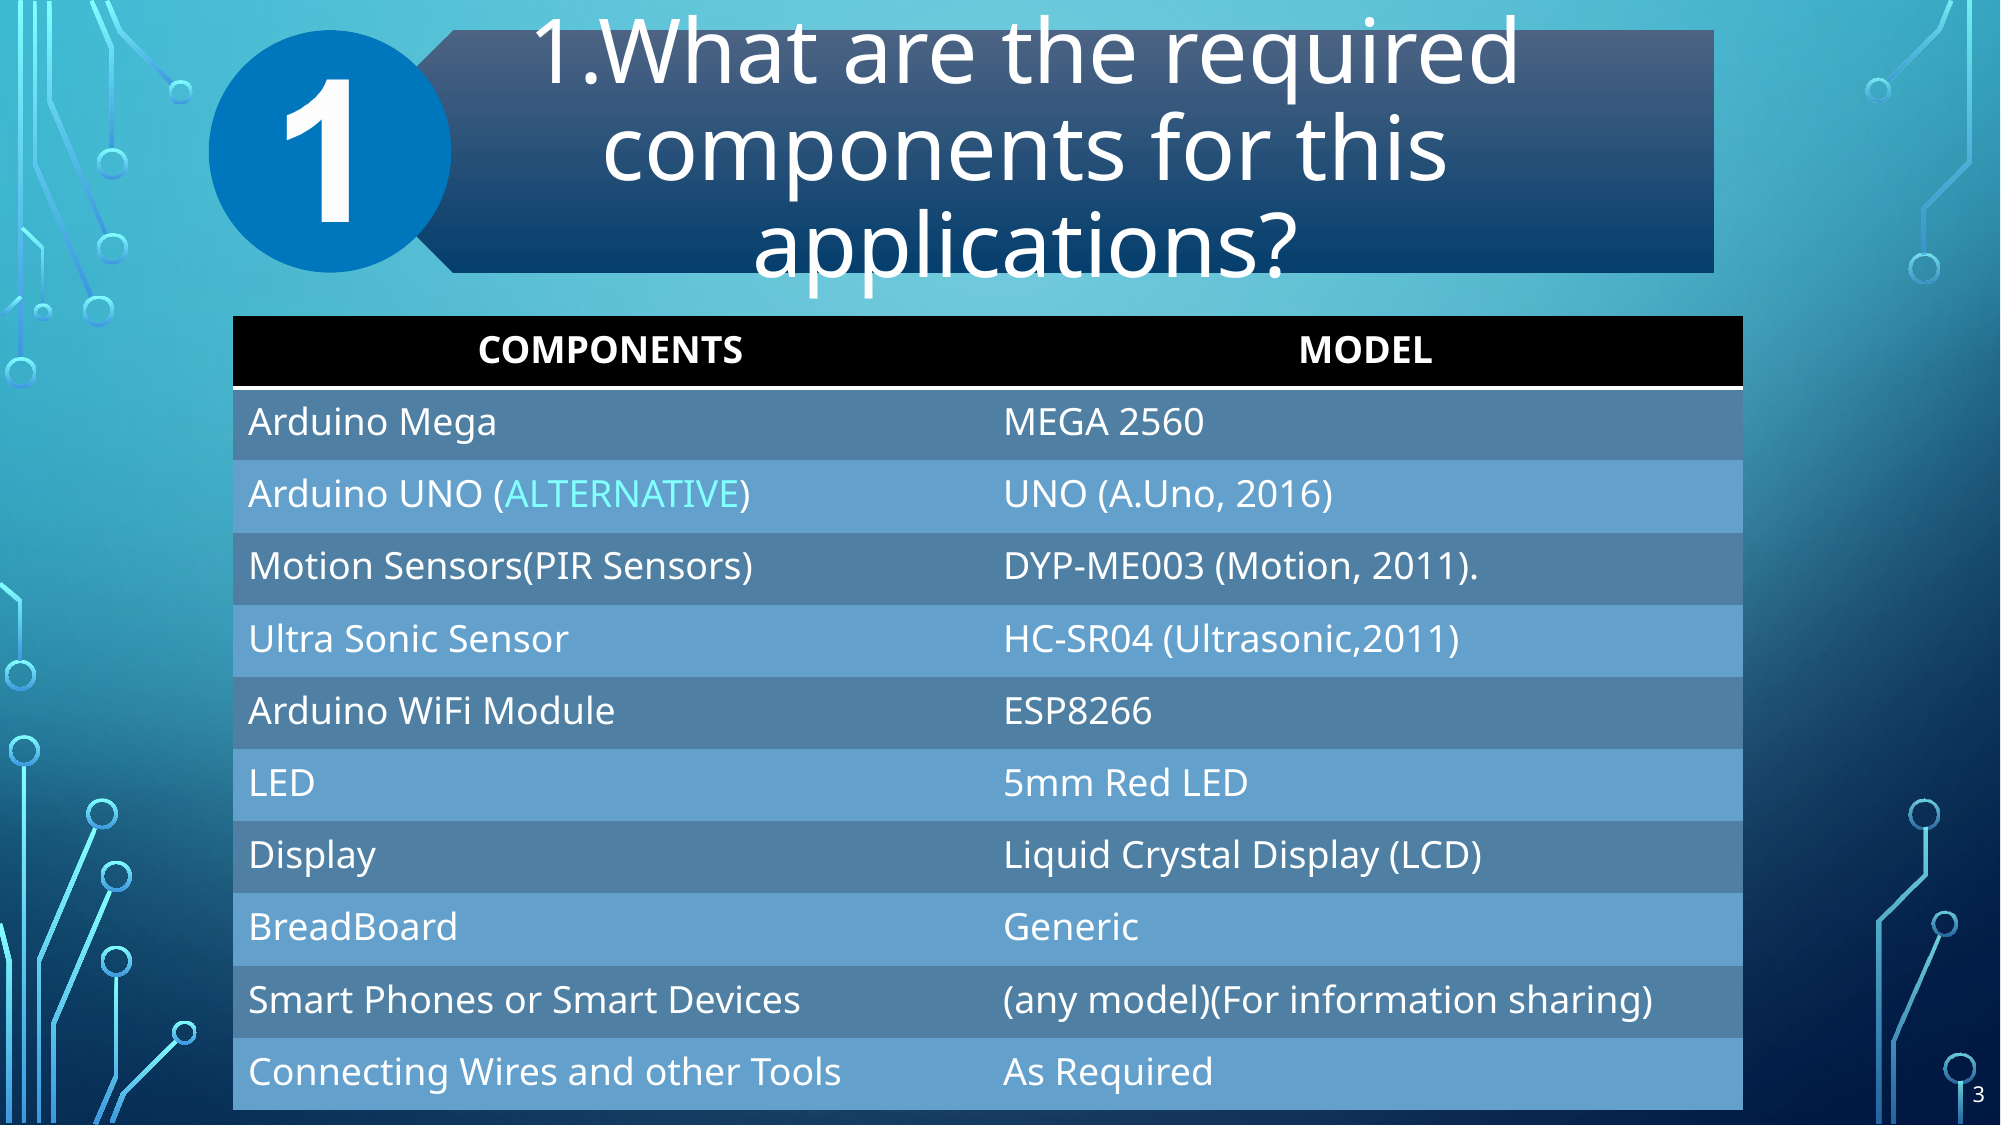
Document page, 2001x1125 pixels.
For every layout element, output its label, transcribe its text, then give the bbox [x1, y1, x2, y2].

table_cell Liquid Crystal Display (LCD) [988, 821, 1743, 893]
table_cell Smart Phones or Smart Devices [233, 966, 988, 1038]
table_cell Arduino WiFi Module [233, 677, 988, 749]
table_cell Arduino UNO (ALTERNATIVE) [233, 460, 988, 533]
slide_number 3 [1873, 1065, 2000, 1125]
table_cell ESP8266 [988, 677, 1743, 749]
table_cell (any model)(For information sharing) [988, 966, 1743, 1038]
table_cell Connecting Wires and other Tools [233, 1038, 988, 1110]
table_cell LED [233, 749, 988, 821]
table_header MODEL [988, 316, 1743, 386]
table_header COMPONENTS [233, 316, 988, 386]
table_cell 5mm Red LED [988, 749, 1743, 821]
table_cell Motion Sensors(PIR Sensors) [233, 533, 988, 605]
table_cell HC-SR04 (Ultrasonic,2011) [988, 605, 1743, 677]
table_cell Generic [988, 893, 1743, 966]
table_cell As Required [988, 1038, 1743, 1110]
table_cell Arduino Mega [233, 390, 988, 460]
table_cell UNO (A.Uno, 2016) [988, 460, 1743, 533]
table_cell BreadBoard [233, 893, 988, 966]
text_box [0, 29, 2000, 273]
table_cell MEGA 2560 [988, 390, 1743, 460]
table_cell DYP-ME003 (Motion, 2011). [988, 533, 1743, 605]
table_cell Display [233, 821, 988, 893]
table_cell Ultra Sonic Sensor [233, 605, 988, 677]
